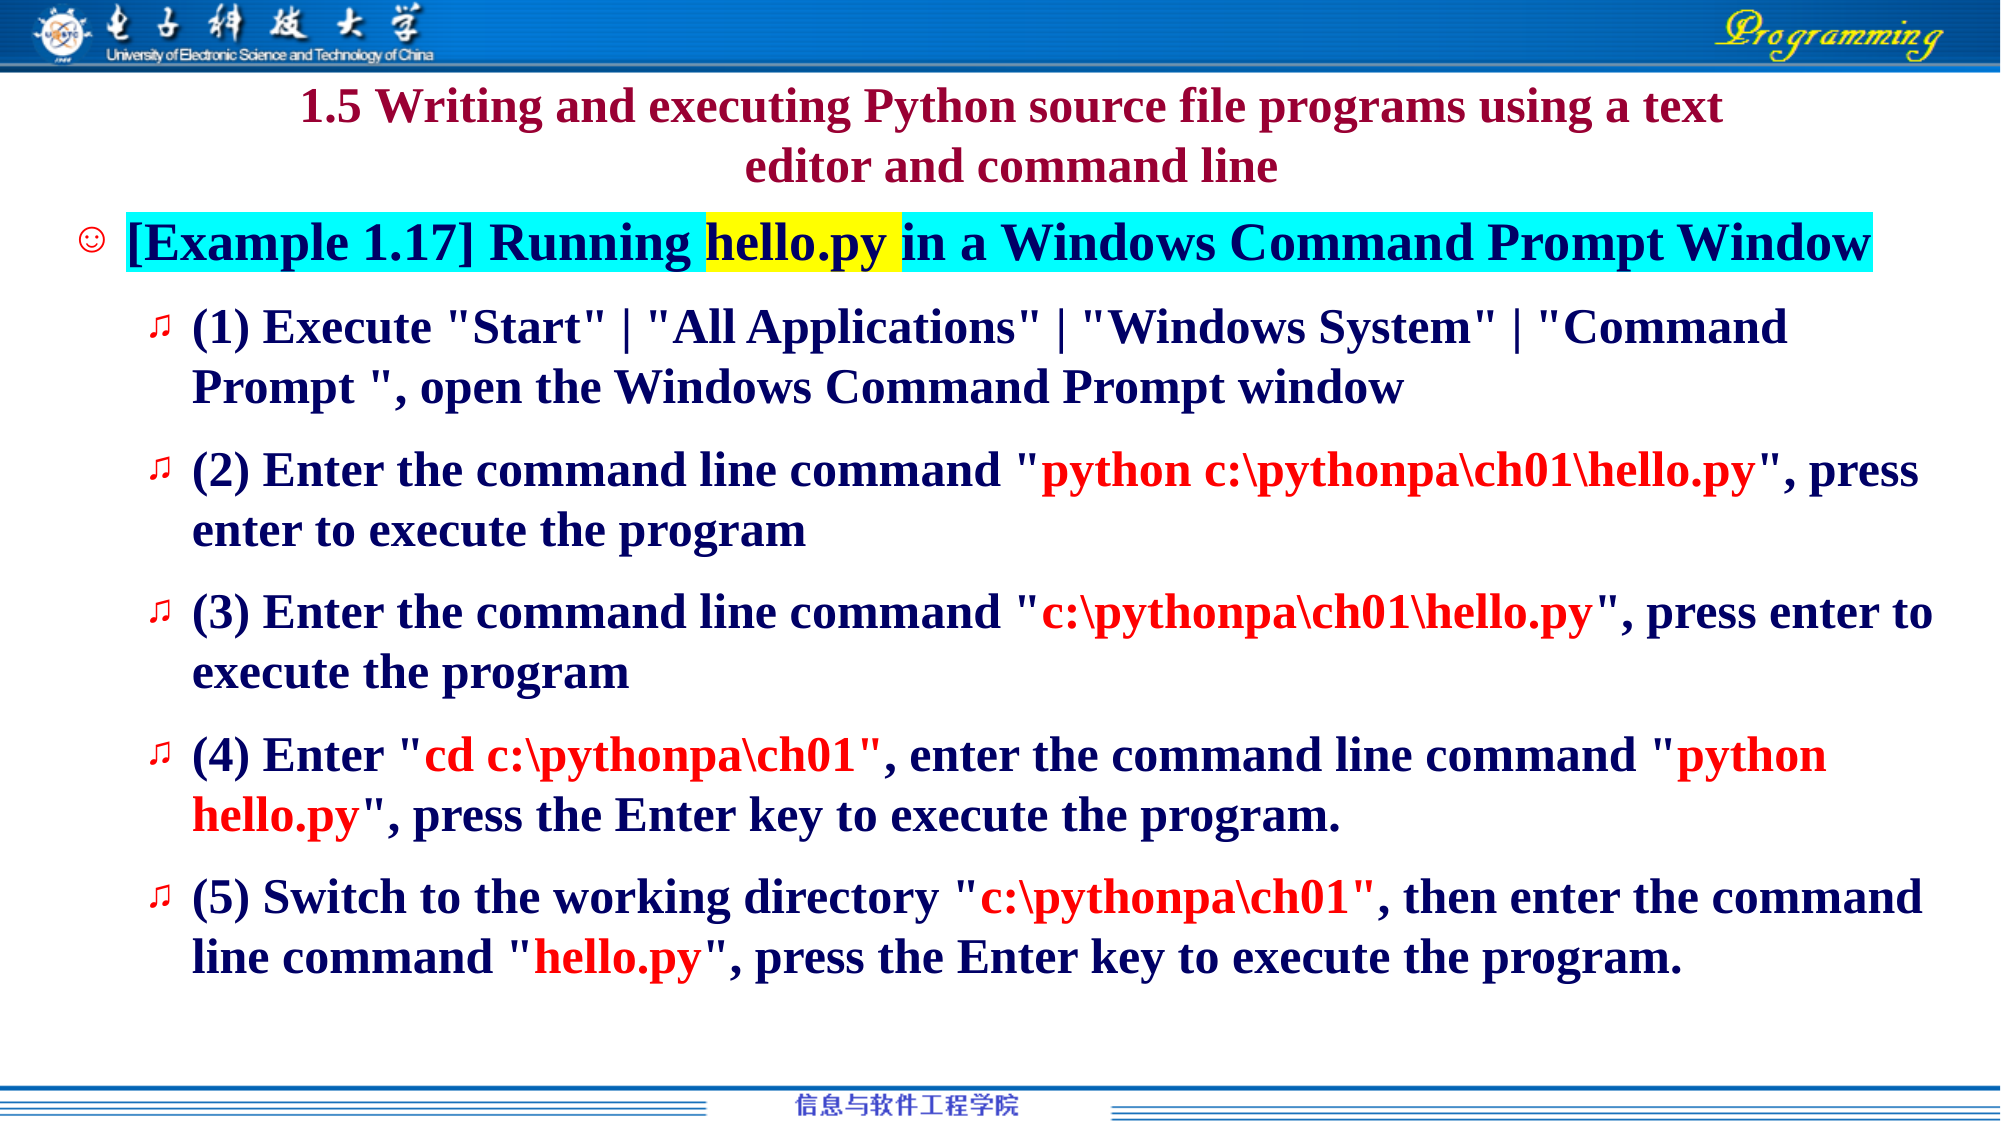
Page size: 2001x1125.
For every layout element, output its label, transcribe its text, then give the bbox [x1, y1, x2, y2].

picture [0, 0, 2001, 1125]
list [Example 1.17] Running hello.py in a Windows Command Prompt Window (1) Execute "Start" | "All Applications" | "Windows System" | "Command Prompt ", open the Windows Command Prompt window (2) Enter the command line command "python c:\pythonpa\ch01\hello.py", press enter to execute the program (3) Enter the command line command "c:\pythonpa\ch01\hello.py", press enter to execute the program (4) Enter "cd c:\pythonpa\ch01", enter the command line command "python hello.py", press the Enter key to execute the program. (5) Switch to the working directory "c:\pythonpa\ch01", then enter the command line command "hello.py", press the Enter key to execute the program. [54, 198, 1969, 1016]
title 1.5 Writing and executing Python source file programs using a text editor and command line [242, 87, 1781, 178]
